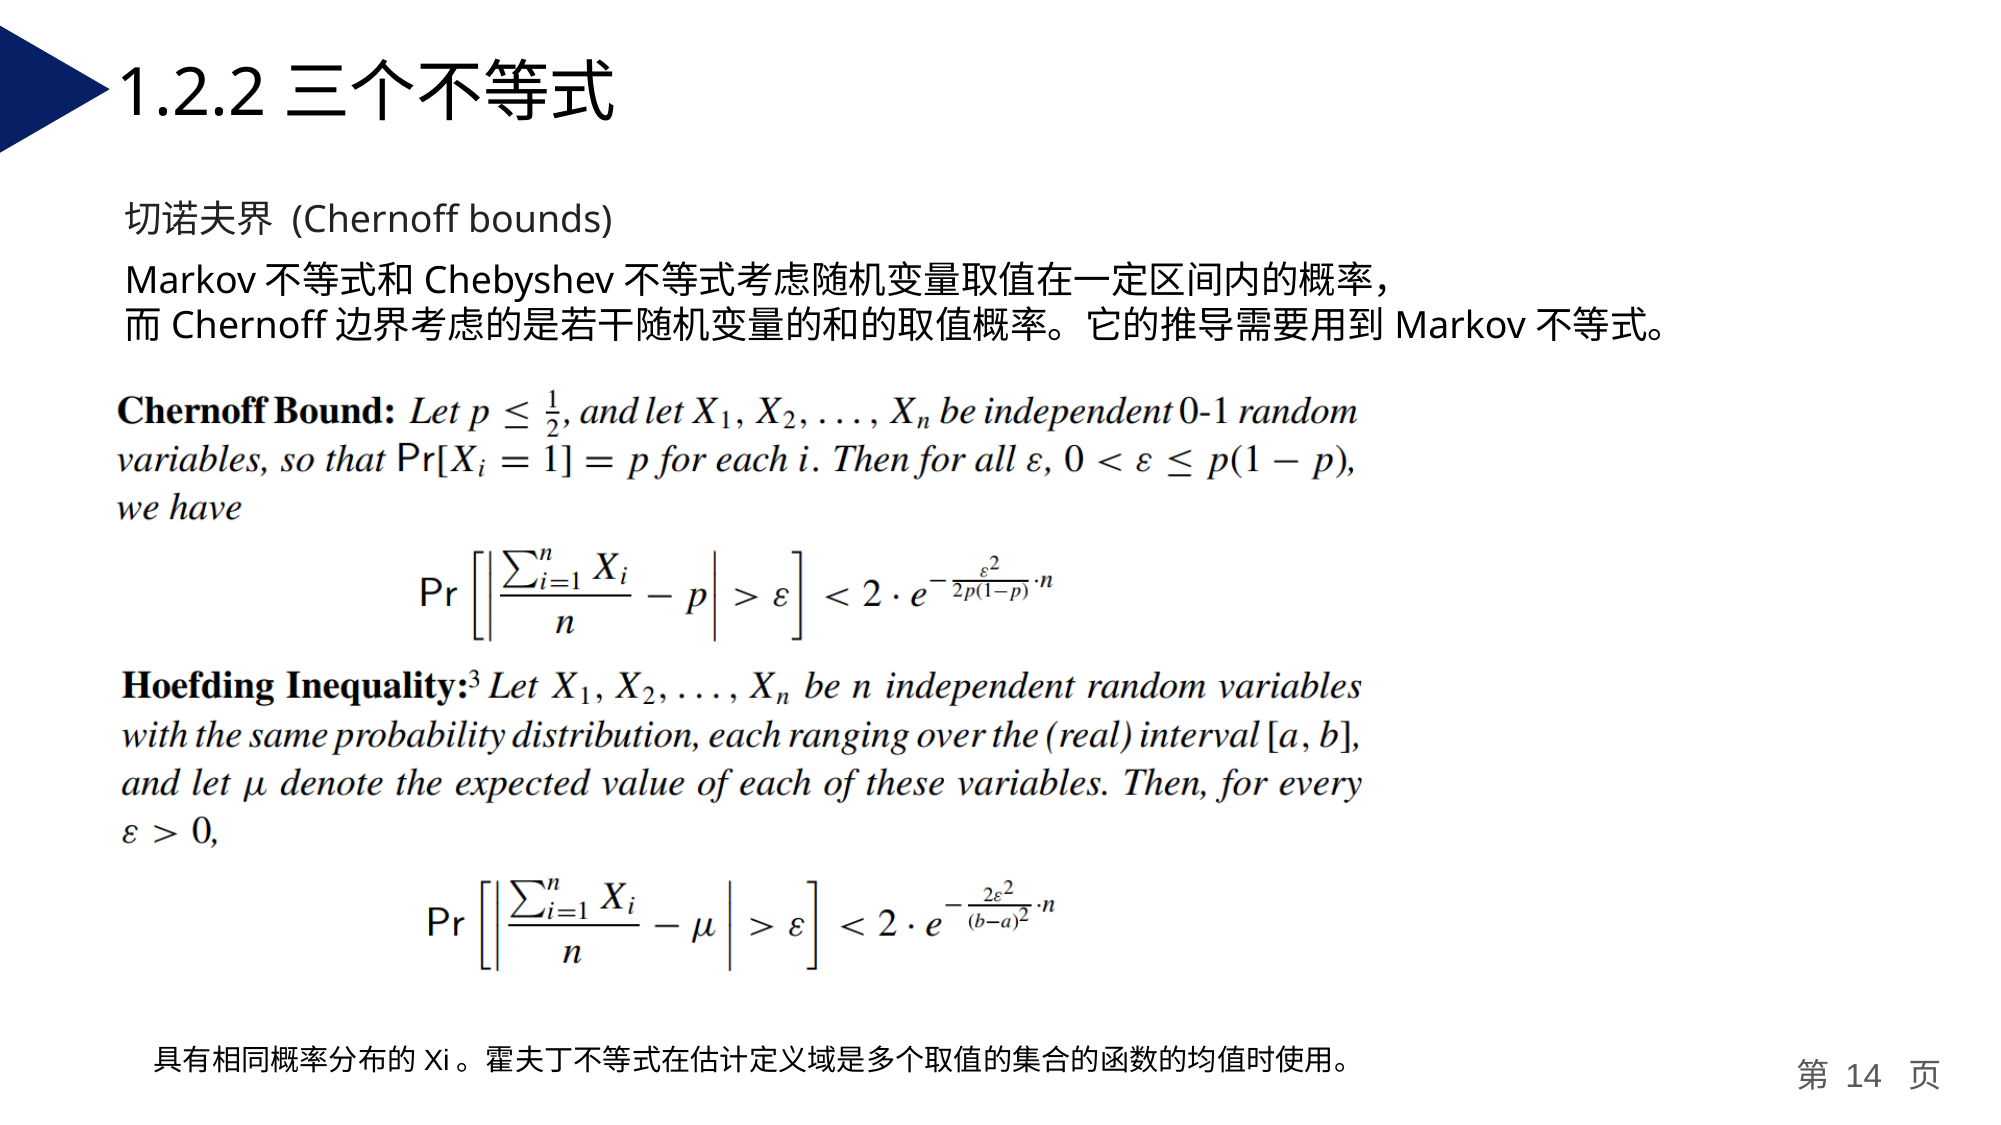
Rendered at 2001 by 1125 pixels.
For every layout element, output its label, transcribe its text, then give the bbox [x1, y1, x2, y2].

picture [109, 375, 1402, 653]
text_box [0, 25, 110, 153]
text_box Markov不等式和Chebyshev不等式考虑随机变量取值在一定区间内的概率， 而Chernoff边界考虑的是若干随机变量的和的取值概率。它的推导需要用到Markov不等式。 [109, 248, 1750, 354]
text_box 切诺夫界 (Chernoff bounds) [109, 188, 1111, 248]
text_box 具有相同概率分布的Xi。霍夫丁不等式在估计定义域是多个取值的集合的函数的均值时使用。 [138, 1023, 1379, 1084]
text_box 1.2.2三个不等式 [96, 39, 637, 140]
picture [109, 656, 1385, 992]
